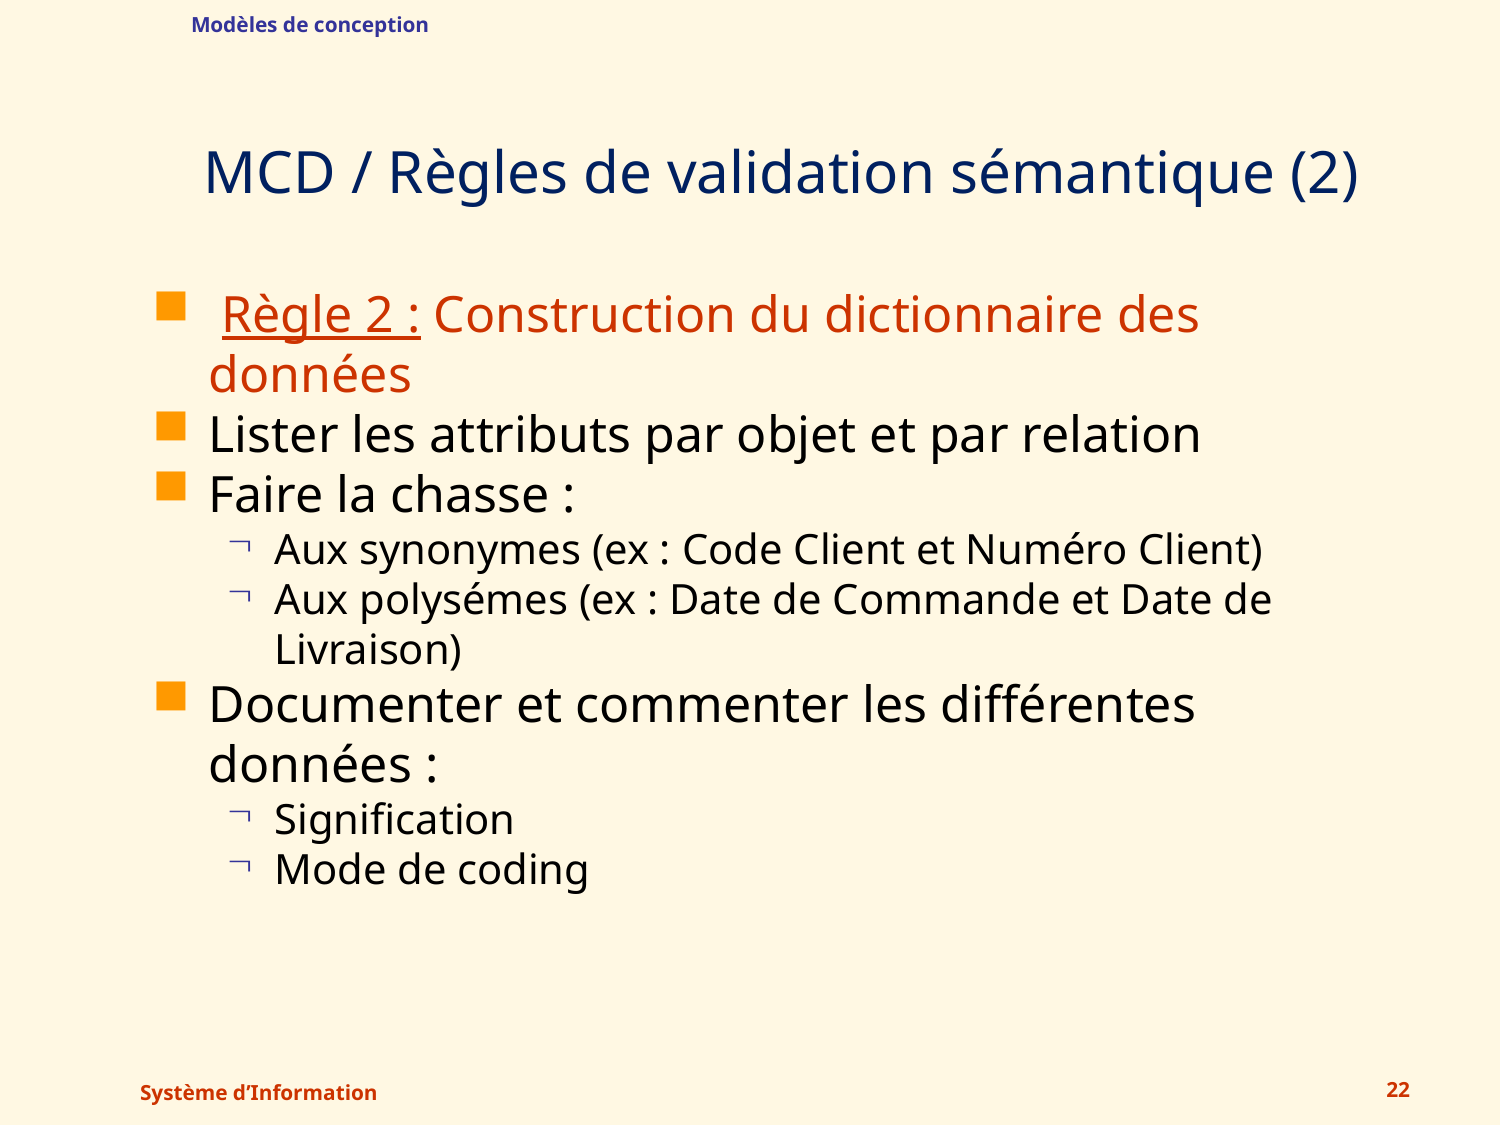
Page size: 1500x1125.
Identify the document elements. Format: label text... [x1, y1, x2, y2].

text_box Modèles de conception [176, 4, 445, 44]
slide_number 22 [1112, 1037, 1426, 1113]
list Règle 2 : Construction du dictionnaire des données Lister les attributs par objet et par relation Faire la chasse : Aux synonymes (ex : Code Client et Numéro Client) Aux polysémes (ex : Date de Commande et Date de Livraison) Documenter et commenter les différentes données : Signification Mode de coding [137, 274, 1401, 938]
title MCD / Règles de validation sémantique (2) [188, 24, 1500, 213]
footer Système d’Information [124, 1037, 601, 1113]
